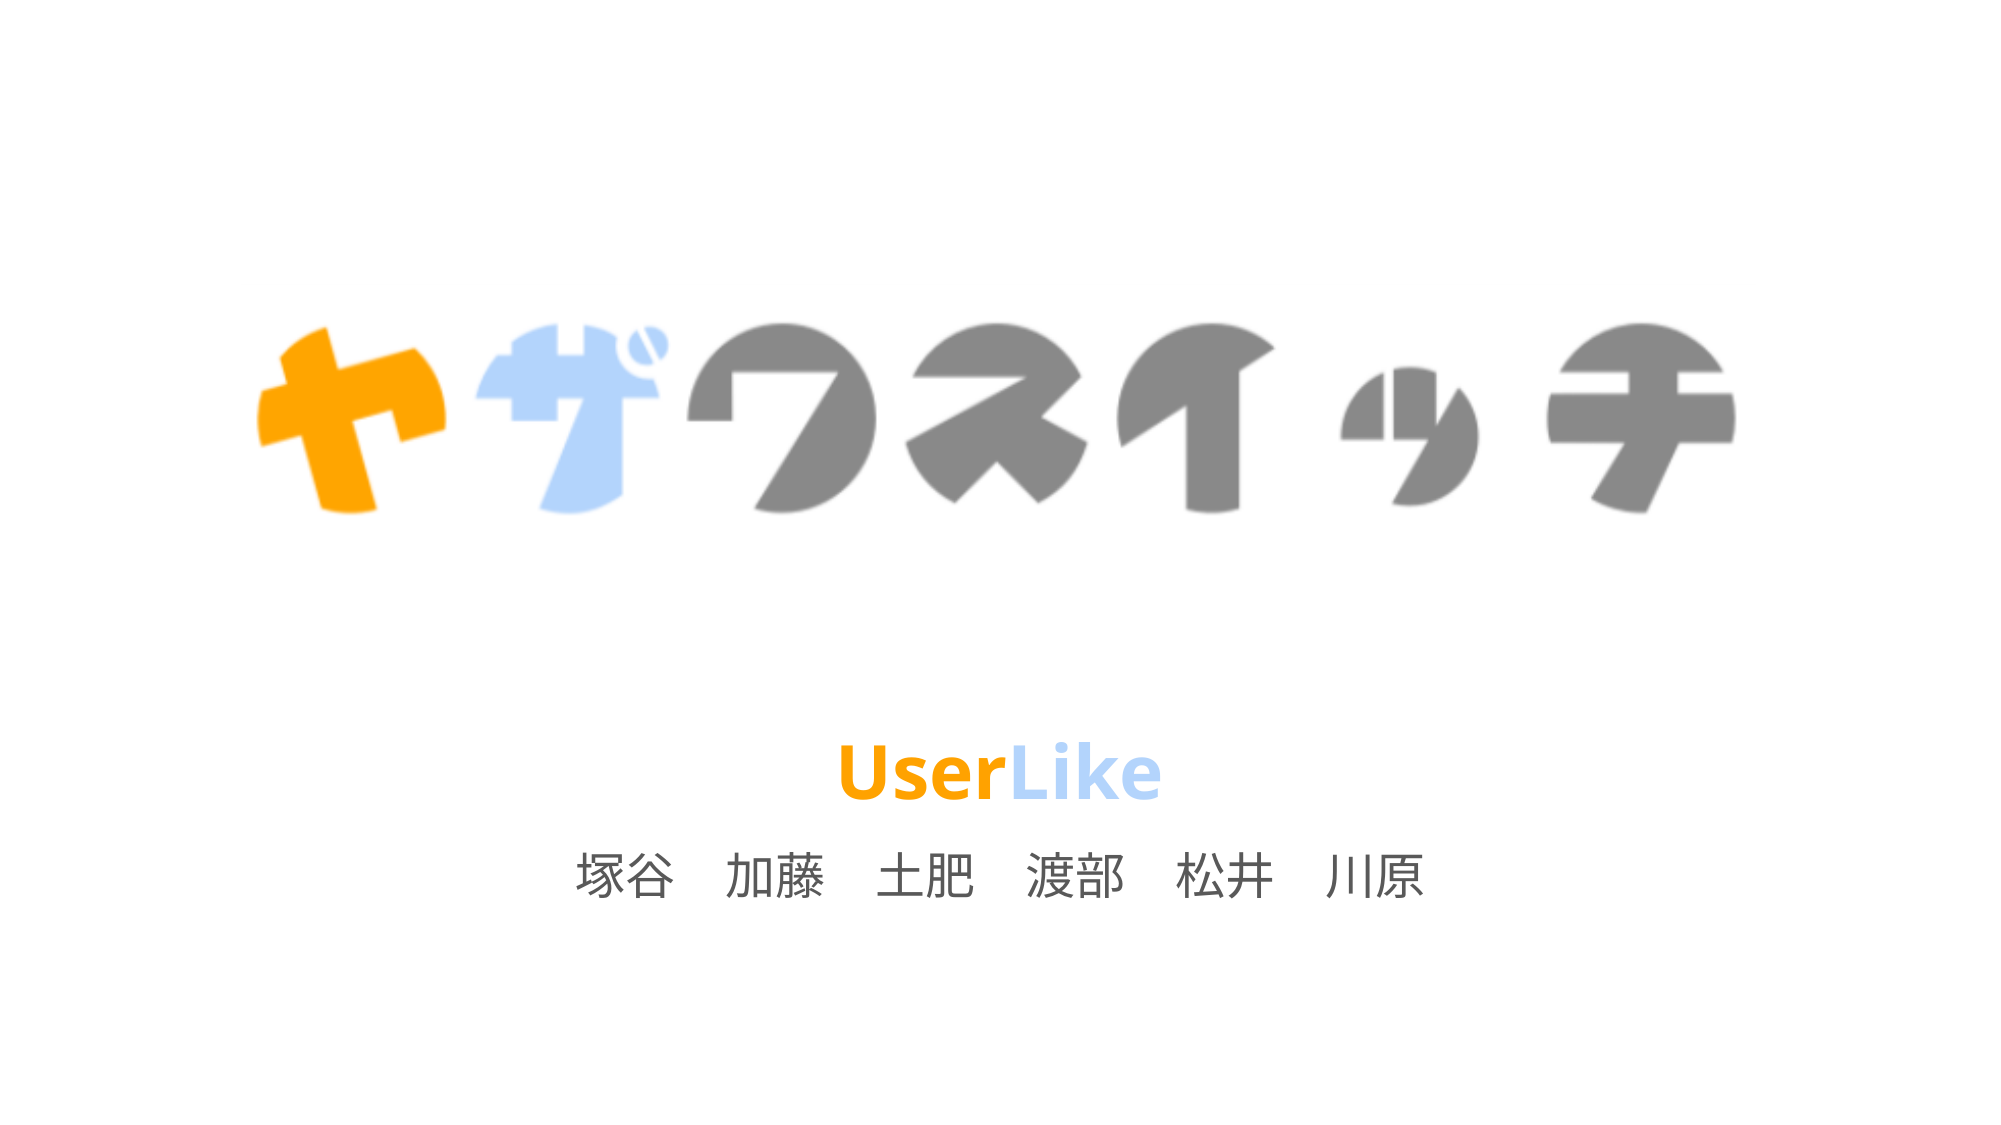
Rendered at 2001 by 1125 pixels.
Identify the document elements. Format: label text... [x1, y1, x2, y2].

picture [241, 281, 1756, 564]
text_box UserLike 塚谷 加藤 土肥 渡部 松井 川原 [358, 716, 1642, 912]
